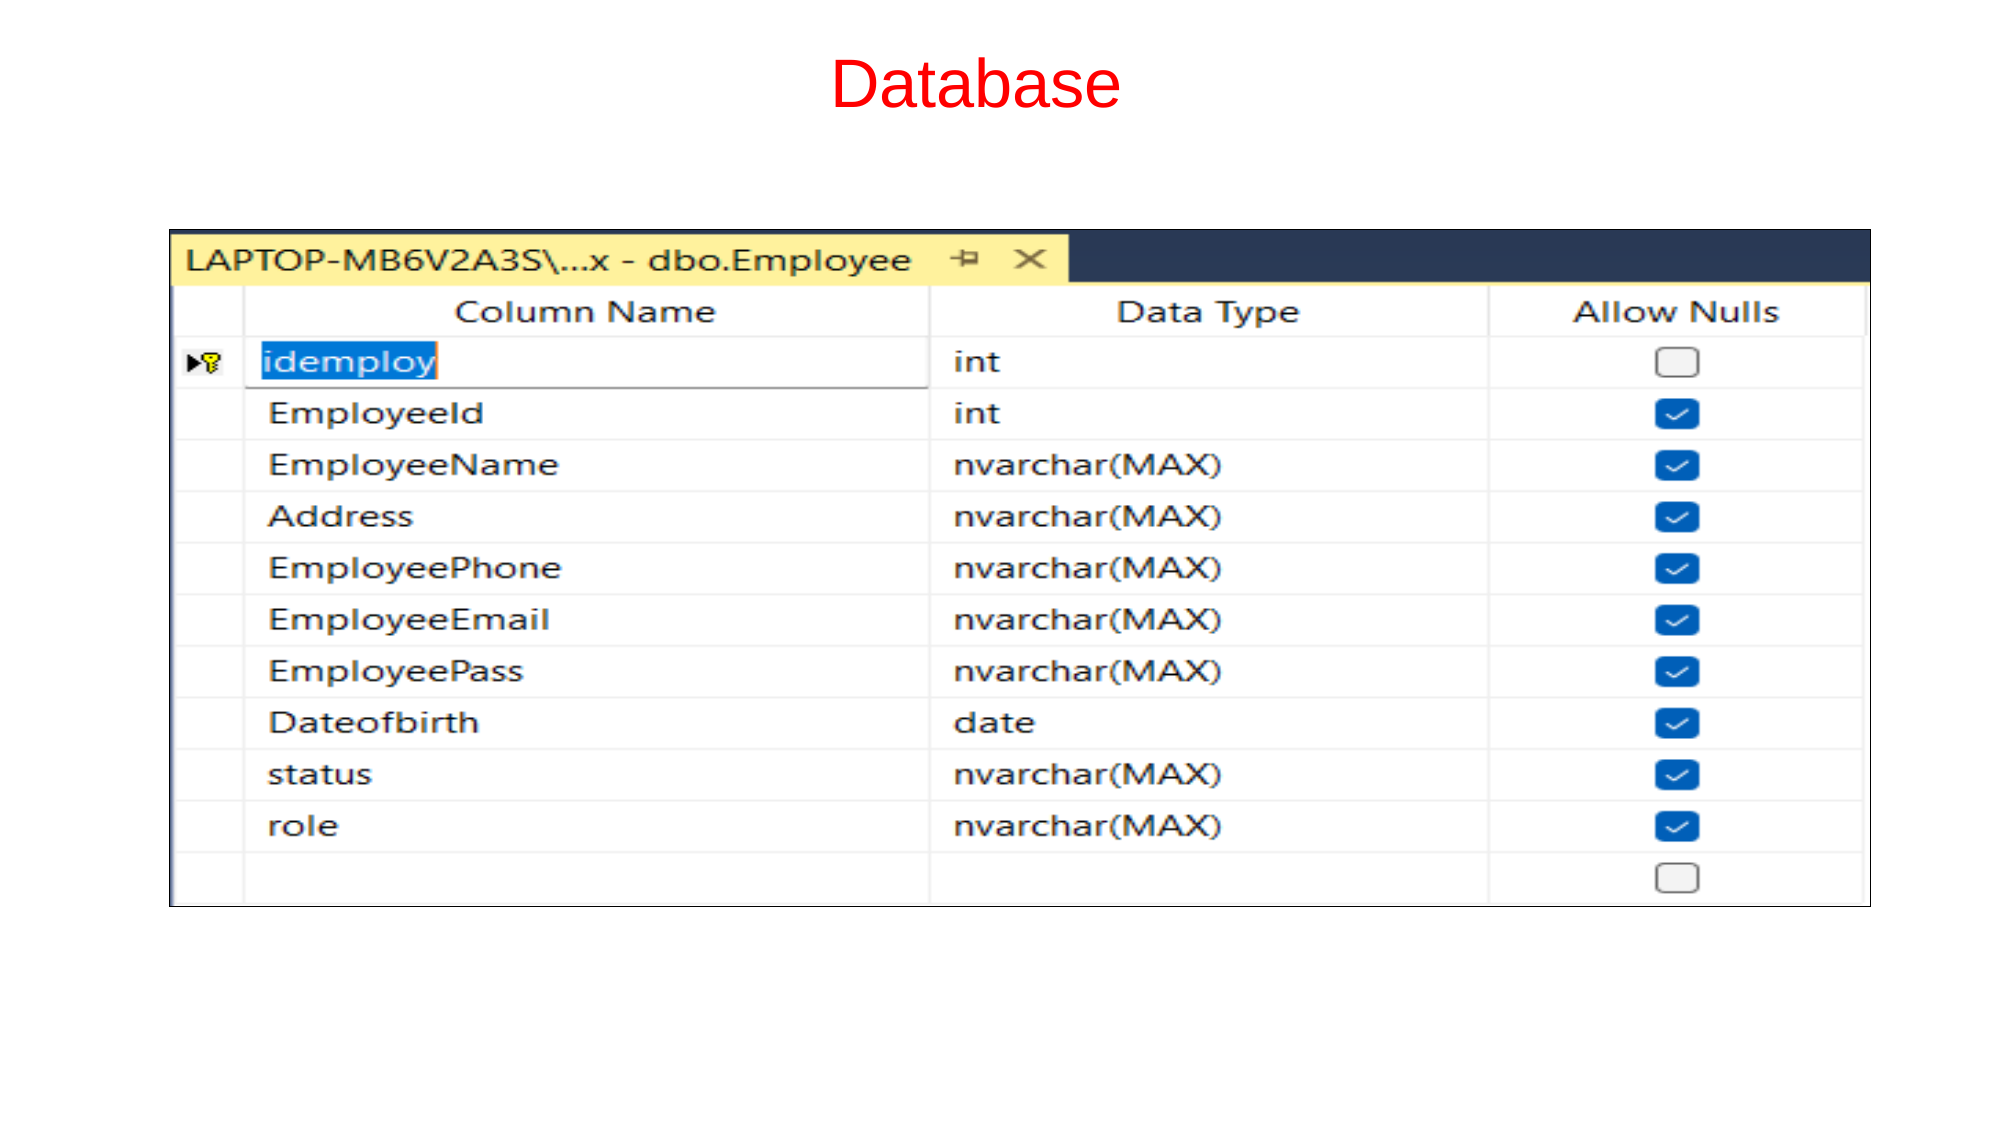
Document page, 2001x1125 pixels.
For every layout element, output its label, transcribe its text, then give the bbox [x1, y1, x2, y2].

title Database [613, 41, 1340, 131]
picture [169, 229, 1871, 907]
